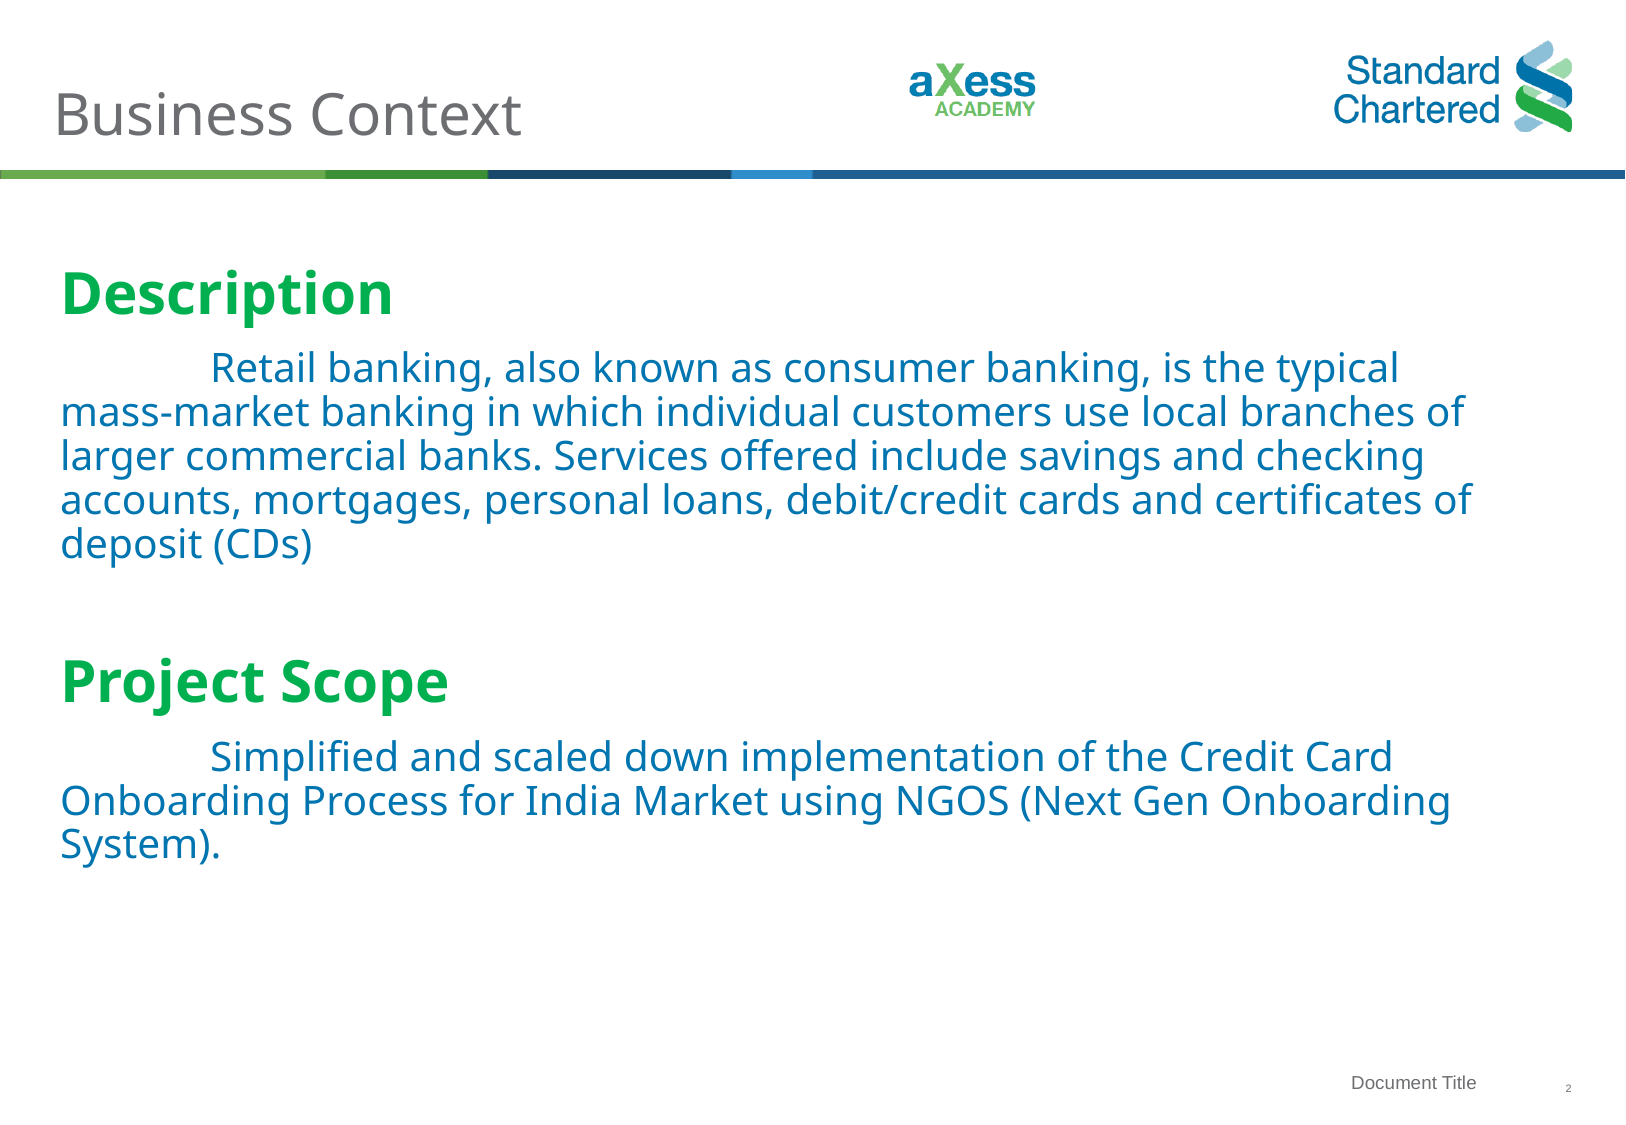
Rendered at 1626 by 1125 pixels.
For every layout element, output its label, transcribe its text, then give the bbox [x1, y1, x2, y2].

picture [887, 57, 1050, 124]
list Description Retail banking, also known as consumer banking, is the typical mass-market banking in which individual customers use local branches of larger commercial banks. Services offered include savings and checking accounts, mortgages, personal loans, debit/credit cards and certificates of deposit (CDs) Project Scope Simplified and scaled down implementation of the Credit Card Onboarding Process for India Market using NGOS (Next Gen Onboarding System). [60, 264, 1523, 868]
picture [0, 170, 1625, 179]
title Business Context [53, 32, 1573, 148]
